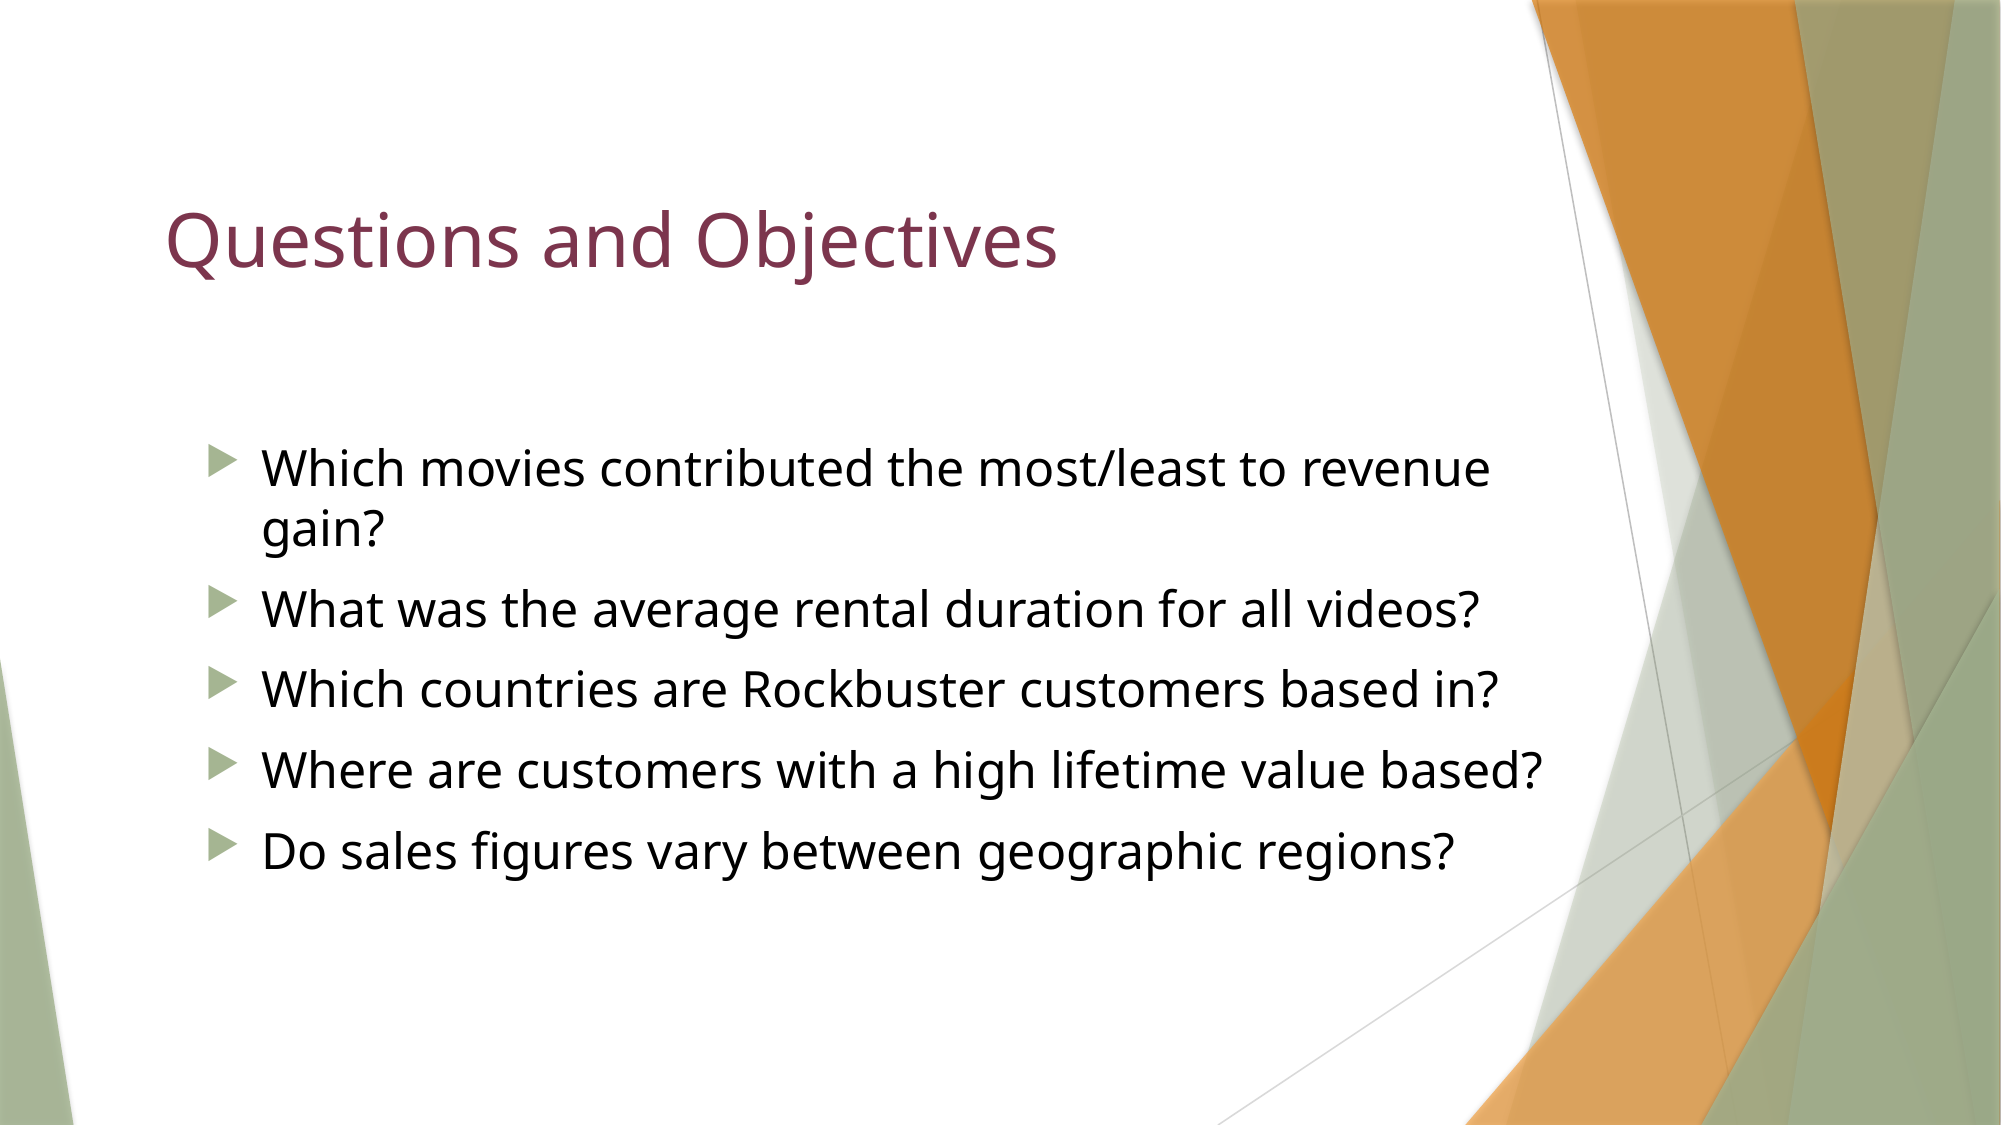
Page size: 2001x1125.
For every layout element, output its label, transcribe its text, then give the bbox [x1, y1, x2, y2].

list Which movies contributed the most/least to revenue gain? What was the average rental duration for all videos? Which countries are Rockbuster customers based in? Where are customers with a high lifetime value based? Do sales figures vary between geographic regions? [189, 428, 1601, 1066]
title Questions and Objectives [149, 185, 1560, 402]
